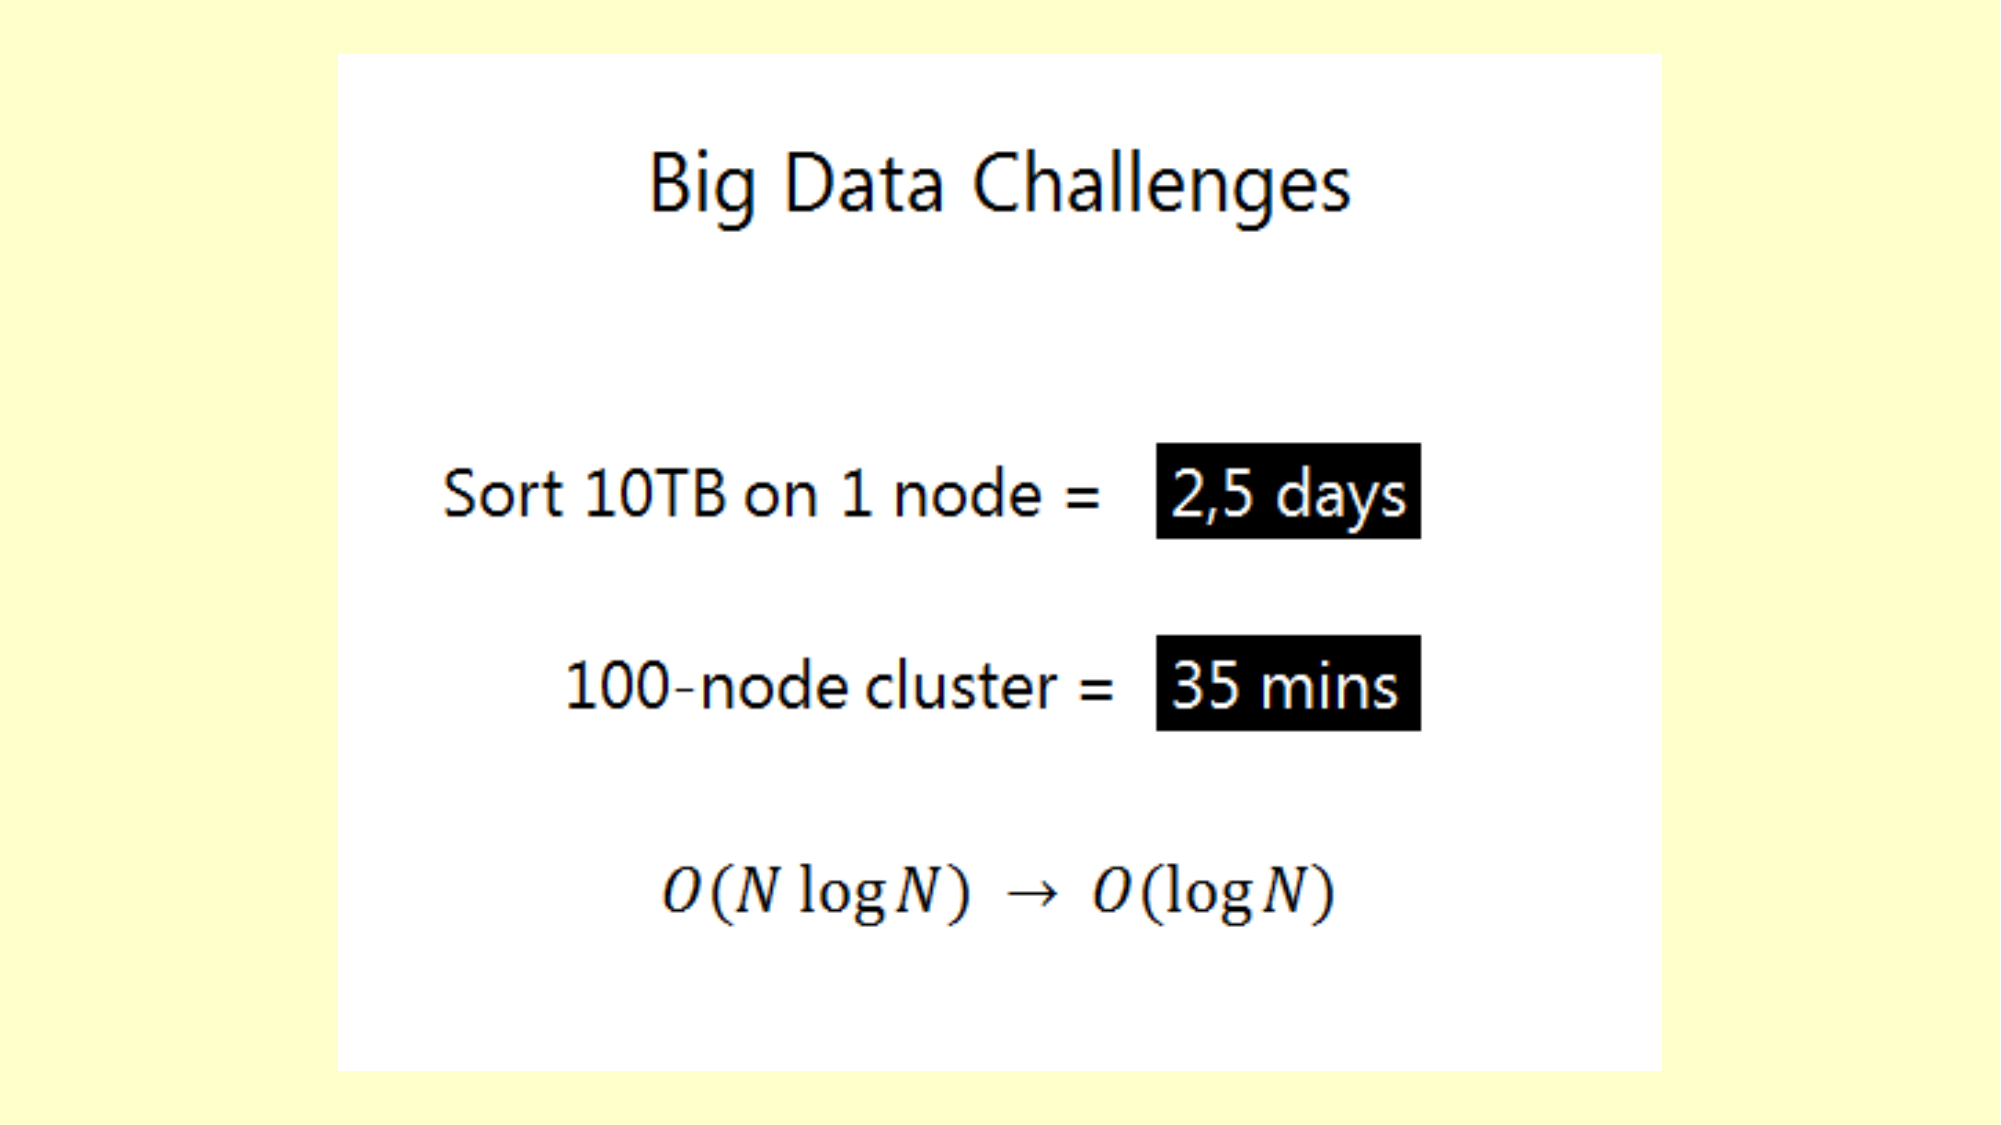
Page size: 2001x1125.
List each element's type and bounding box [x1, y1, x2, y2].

picture [338, 54, 1662, 1071]
